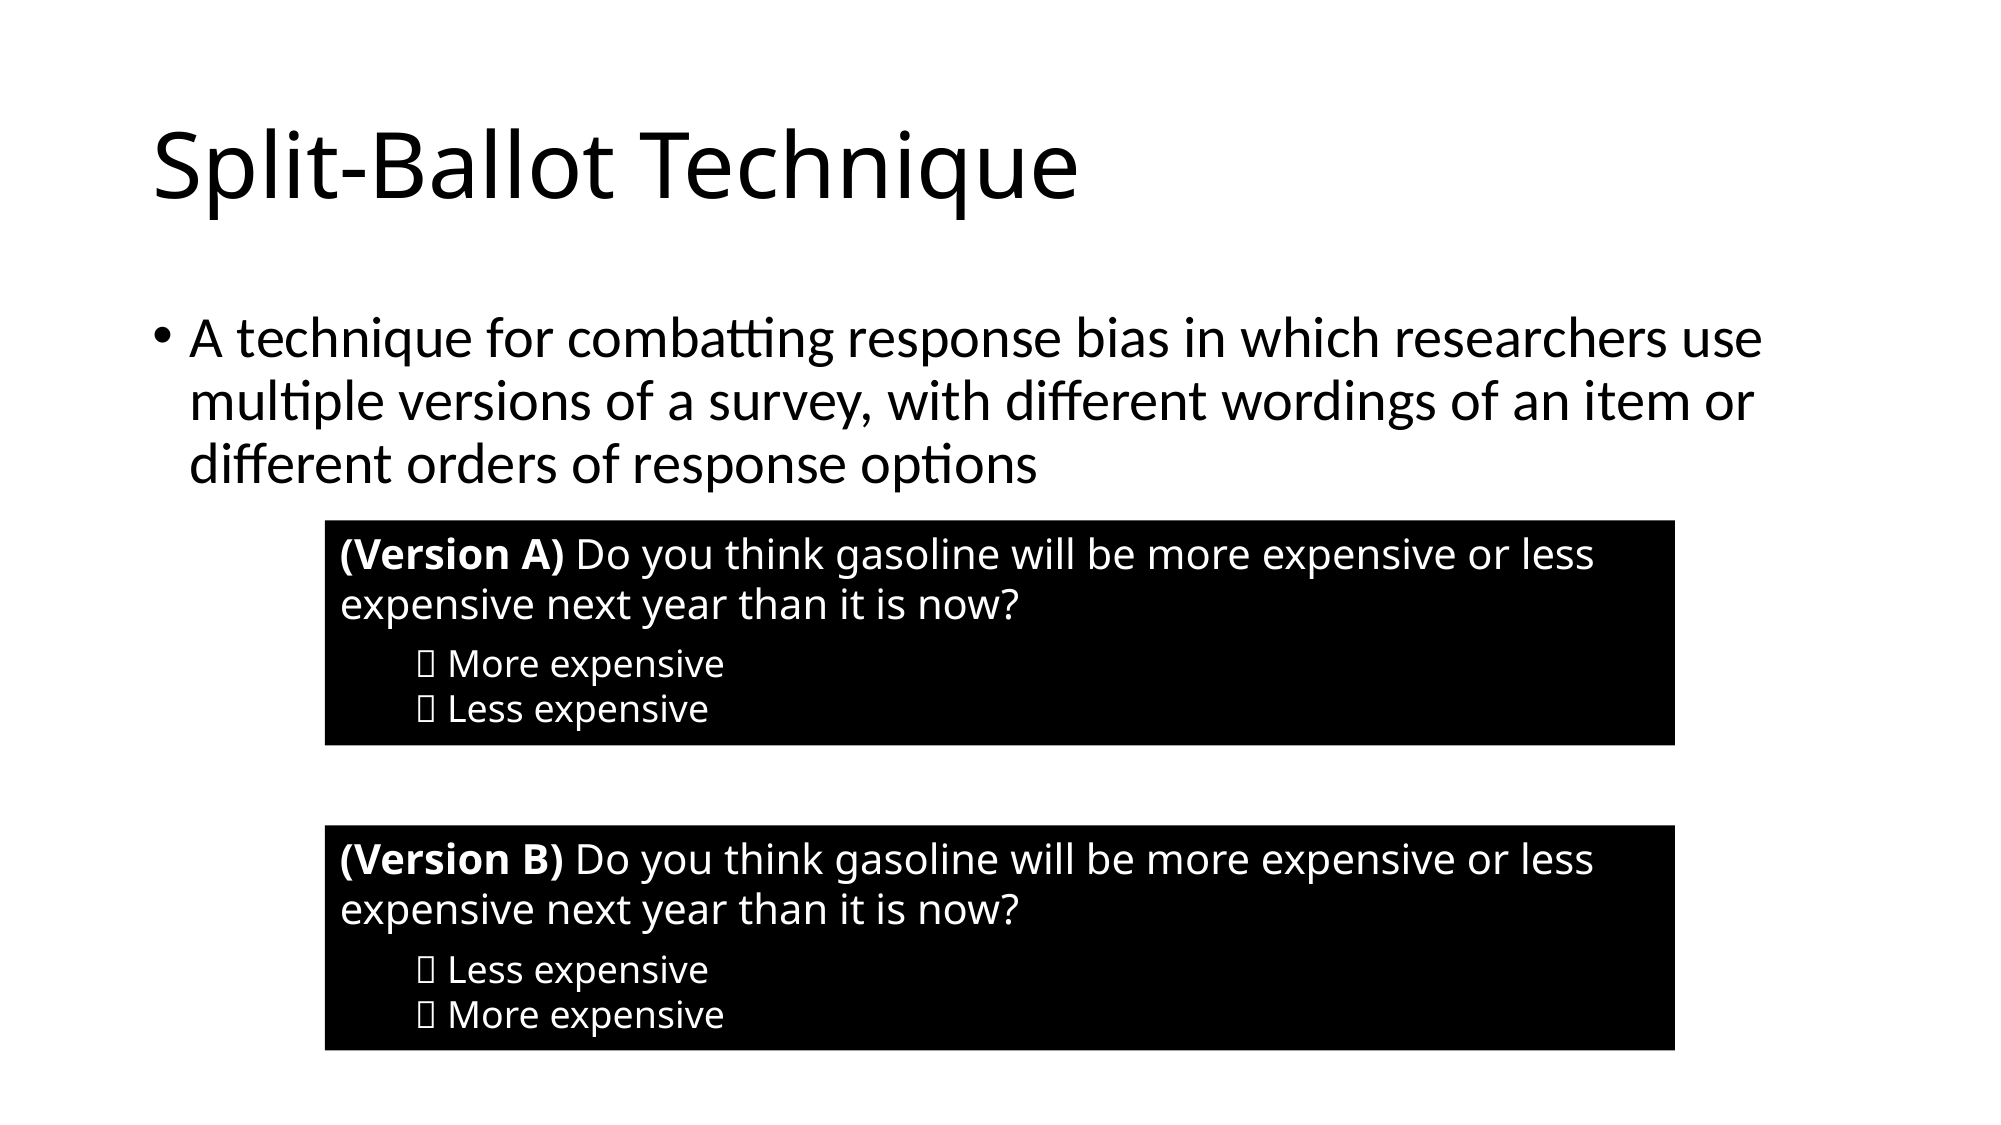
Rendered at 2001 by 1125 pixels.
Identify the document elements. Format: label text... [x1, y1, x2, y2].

list A technique for combatting response bias in which researchers use multiple versions of a survey, with different wordings of an item or different orders of response options [137, 299, 1863, 1014]
title Split-Ballot Technique [137, 59, 1863, 278]
text_box (Version B) Do you think gasoline will be more expensive or less expensive next year than it is now?  Less expensive  More expensive [324, 825, 1675, 1051]
text_box (Version A) Do you think gasoline will be more expensive or less expensive next year than it is now?  More expensive  Less expensive [324, 520, 1675, 746]
